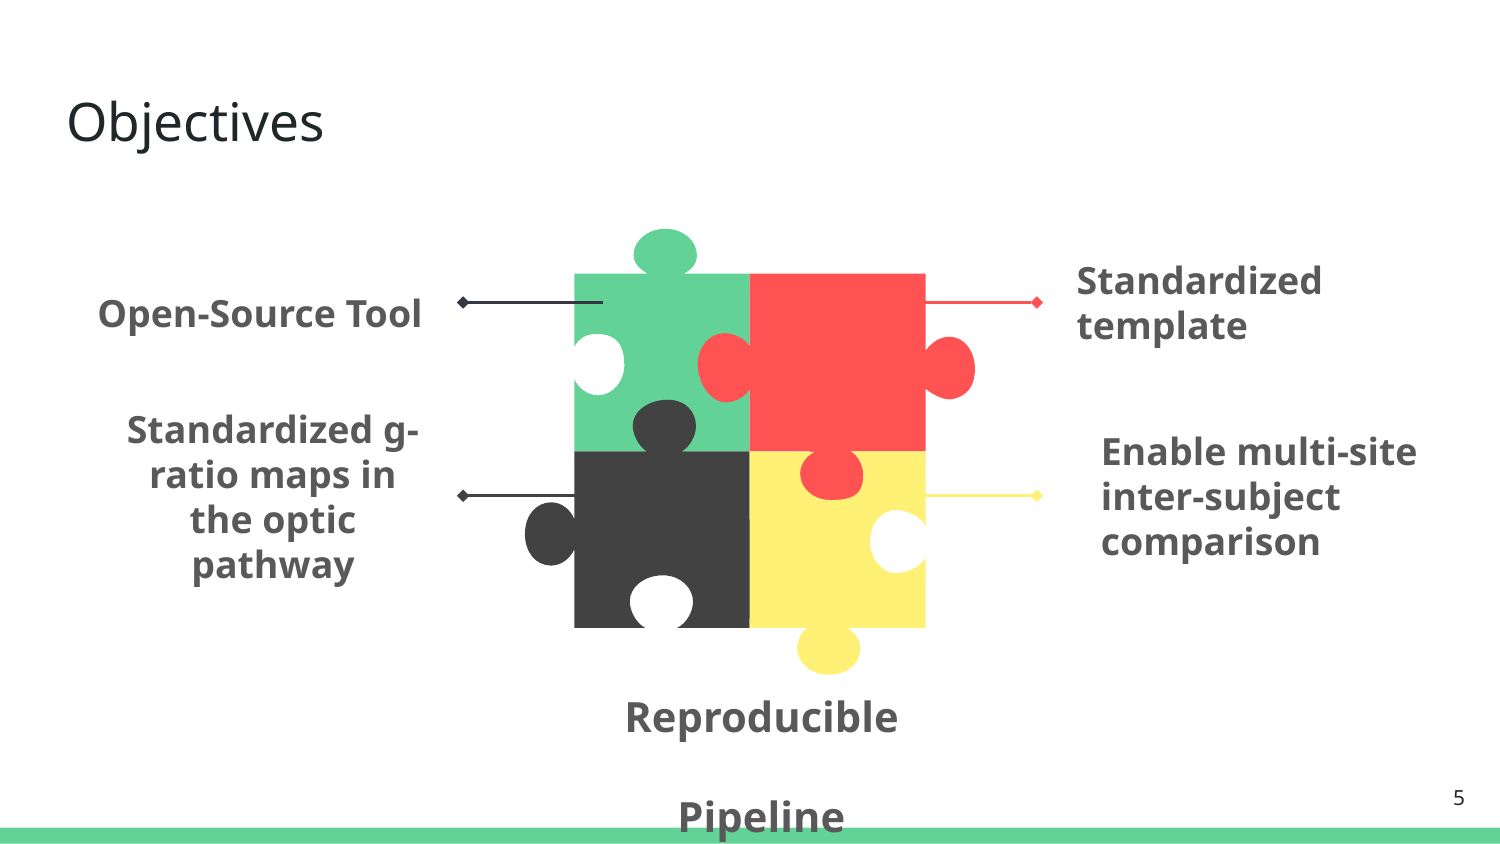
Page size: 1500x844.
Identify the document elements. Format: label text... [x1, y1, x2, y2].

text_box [462, 228, 750, 399]
slide_number 5 [1389, 764, 1480, 830]
text_box Enable multi-site inter-subject comparison [1061, 460, 1484, 531]
text_box Standardized template [1061, 267, 1500, 338]
text_box Standardized g-ratio maps in the optic pathway [83, 460, 439, 531]
title Objectives [51, 72, 1449, 167]
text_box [462, 399, 744, 629]
text_box Reproducible Pipeline [503, 705, 996, 776]
text_box Open-Source Tool [51, 254, 439, 325]
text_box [749, 451, 1038, 676]
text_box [697, 273, 1037, 505]
